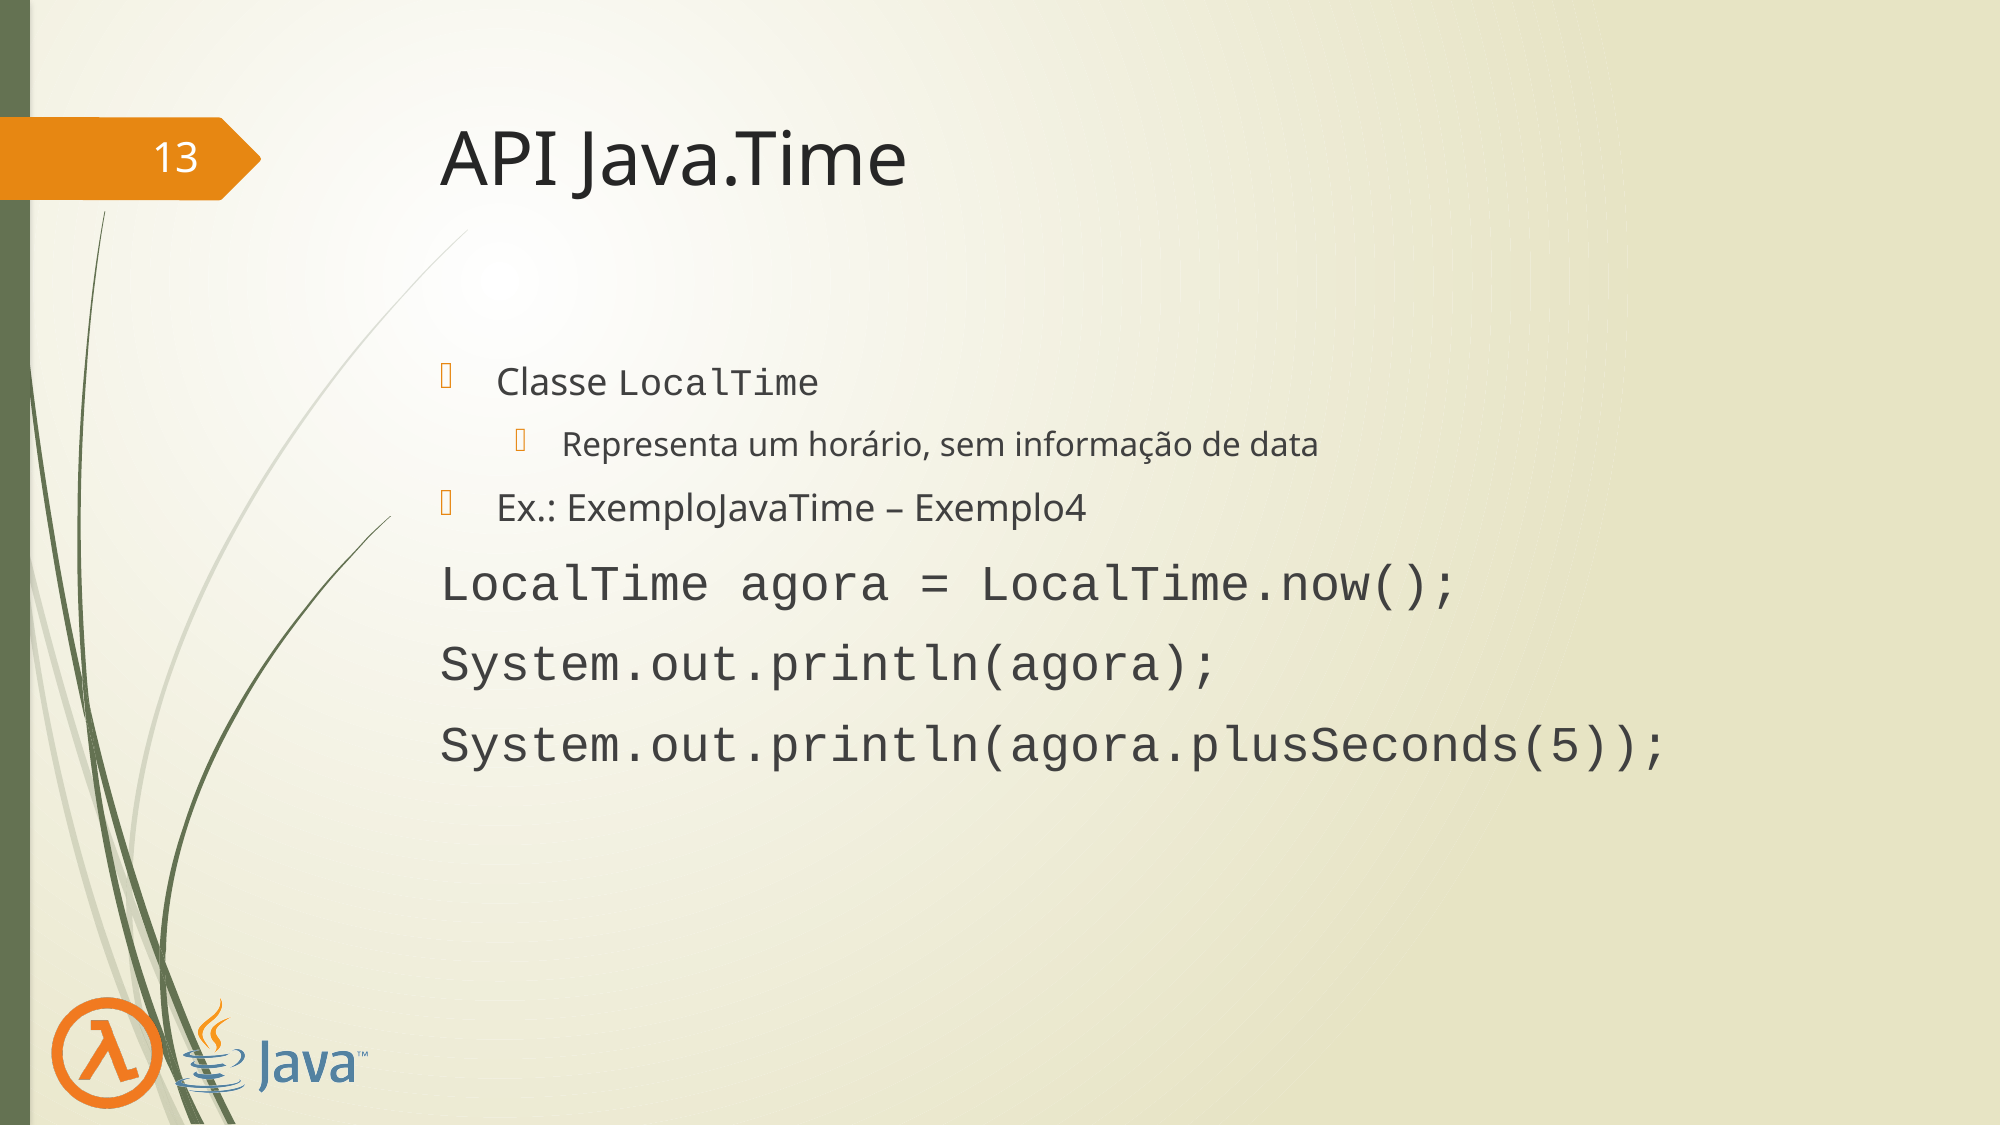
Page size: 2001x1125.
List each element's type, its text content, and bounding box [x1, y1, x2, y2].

slide_number 13 [87, 129, 216, 190]
list Classe LocalTime Representa um horário, sem informação de data Ex.: ExemploJavaTime – Exemplo4 LocalTime agora = LocalTime.now(); System.out.println(agora); System.out.println(agora.plusSeconds(5)); [424, 350, 1888, 970]
title API Java.Time [425, 102, 1888, 313]
picture [175, 997, 368, 1093]
picture [48, 994, 166, 1112]
